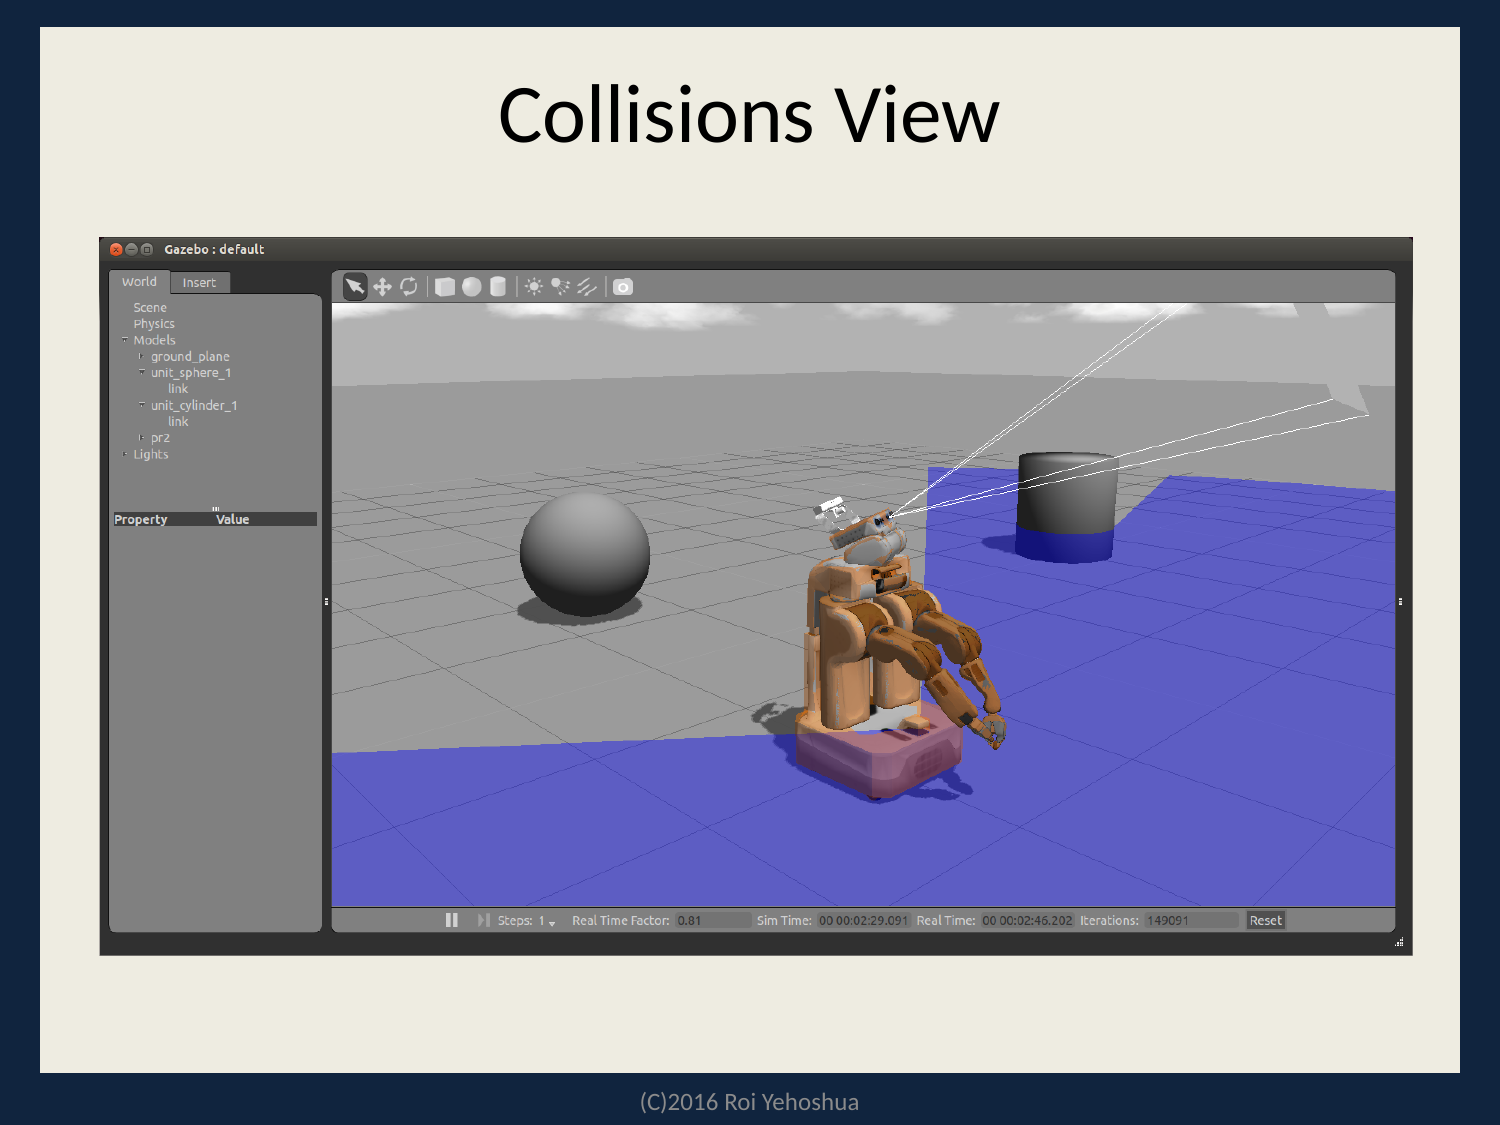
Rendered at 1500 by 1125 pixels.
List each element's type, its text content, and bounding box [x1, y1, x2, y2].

title Collisions View [37, 31, 1463, 188]
picture [99, 237, 1413, 956]
footer (C)2016 Roi Yehoshua [512, 1074, 988, 1125]
